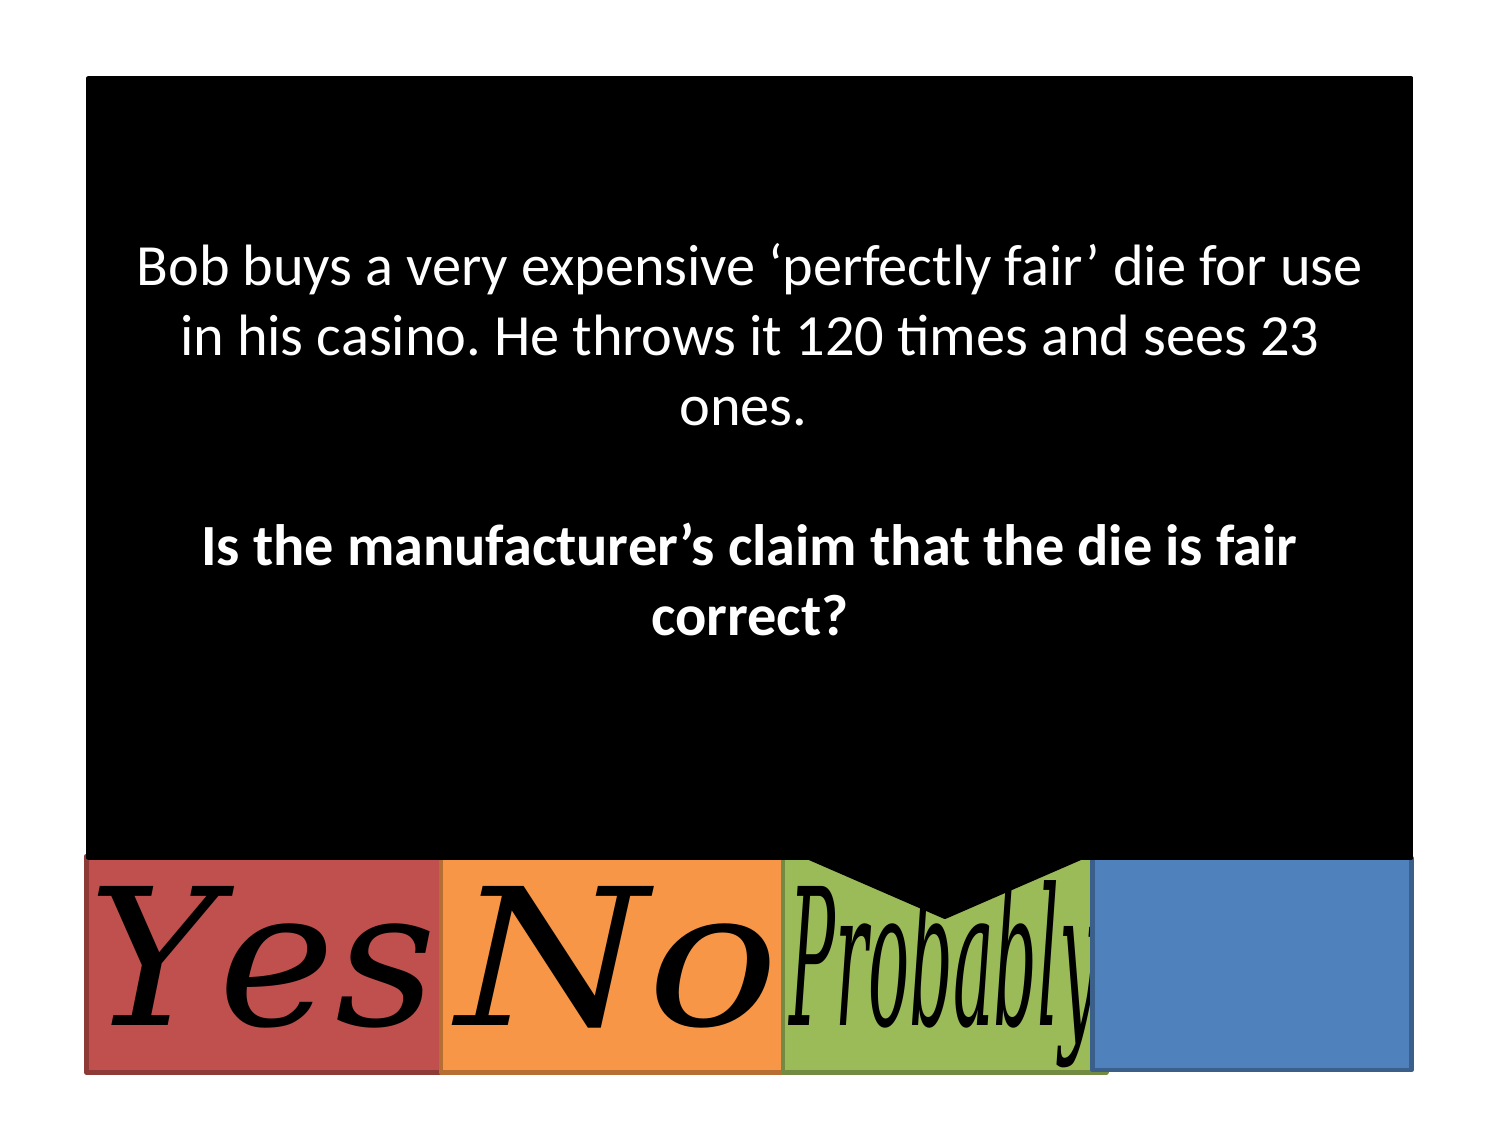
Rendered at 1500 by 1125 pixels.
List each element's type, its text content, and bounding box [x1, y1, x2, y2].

text_box Bob buys a very expensive ‘perfectly fair’ die for use in his casino. He throws it 120 times and sees 23 ones. Is the manufacturer’s claim that the die is fair correct? [100, 219, 1400, 655]
text_box [86, 76, 1413, 860]
text_box [807, 855, 1083, 919]
